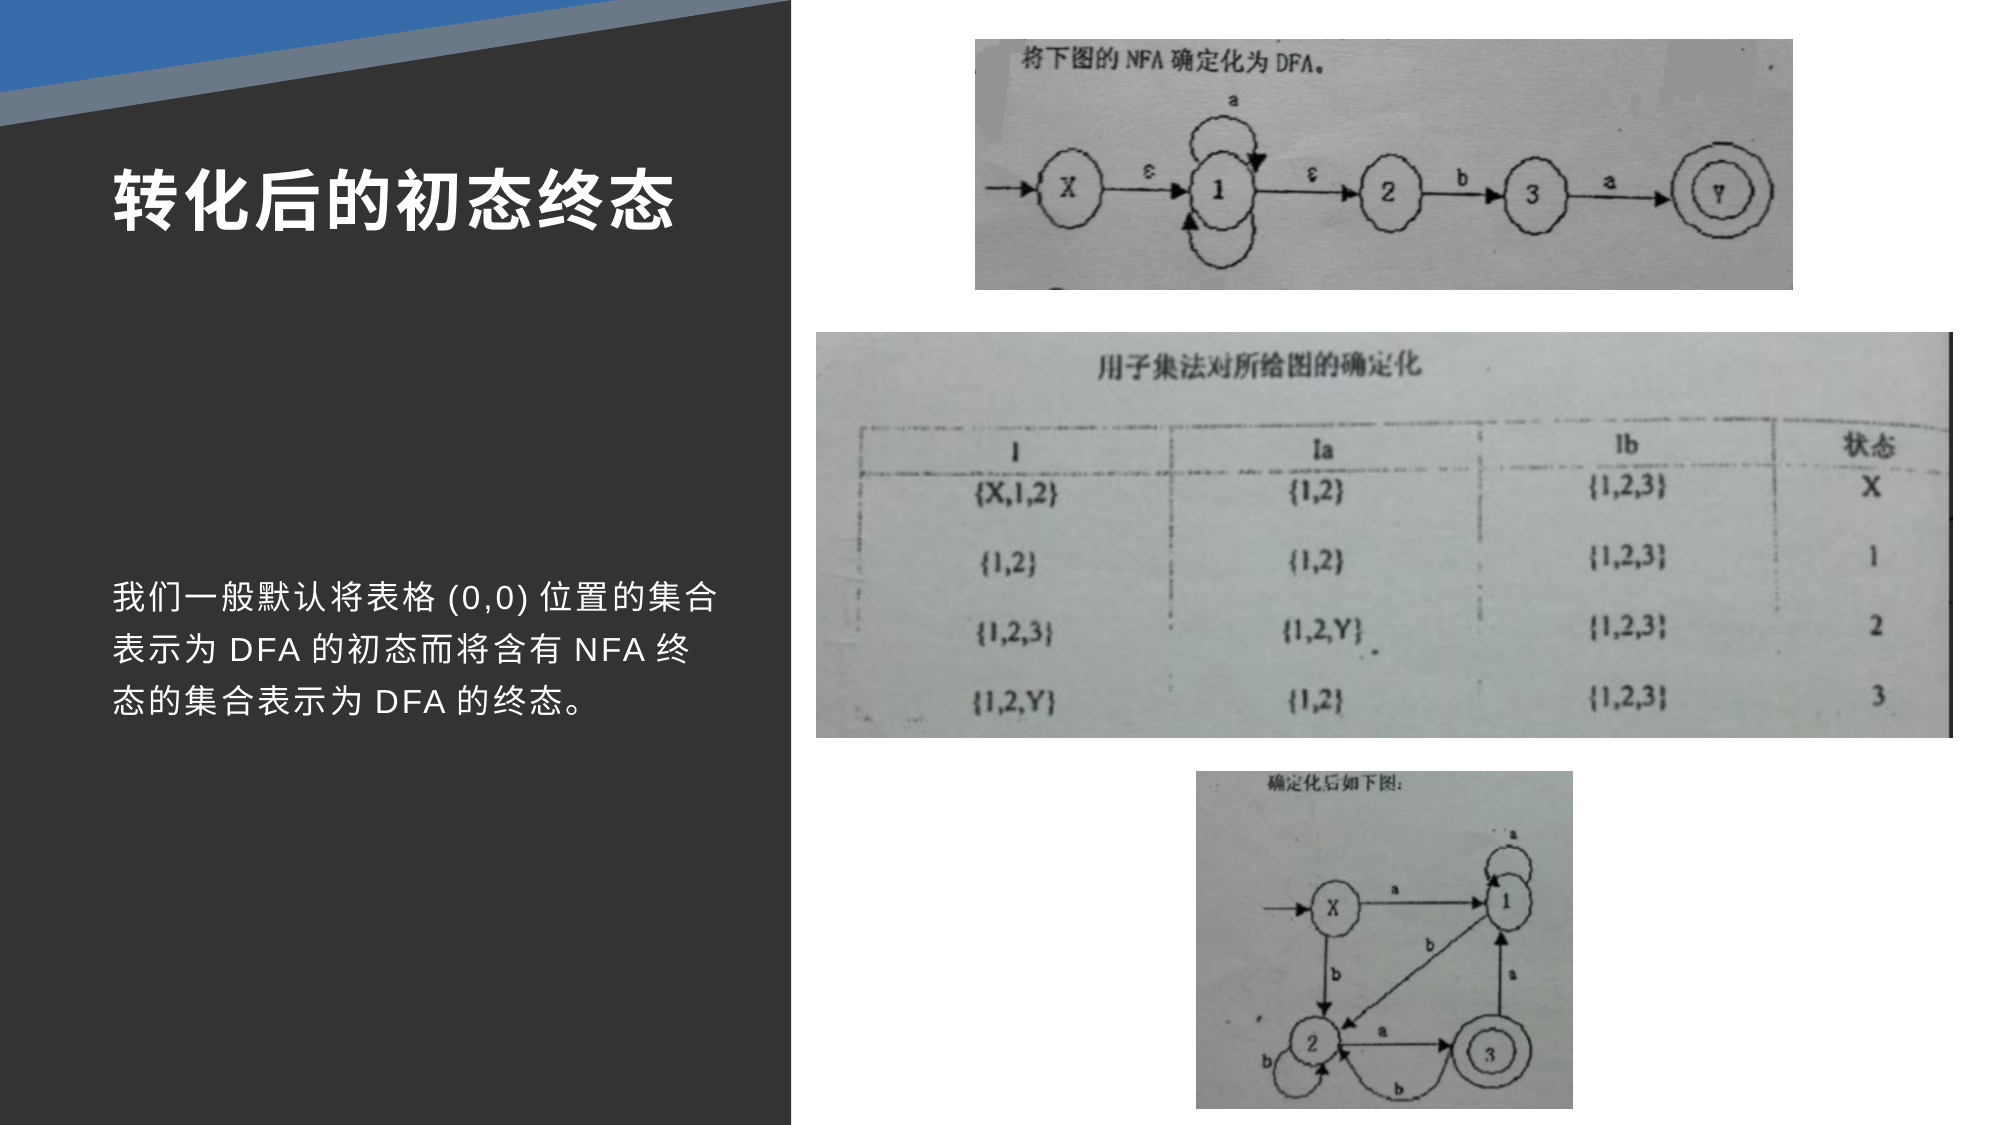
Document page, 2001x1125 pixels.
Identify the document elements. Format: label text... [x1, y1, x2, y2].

picture [975, 39, 1793, 290]
list 我们一般默认将表格(0,0)位置的集合表示为DFA的初态而将含有NFA终态的集合表示为DFA的终态。 [95, 564, 738, 926]
picture [1196, 771, 1573, 1109]
picture [816, 332, 1953, 738]
title 转化后的初态终态 [95, 126, 746, 272]
